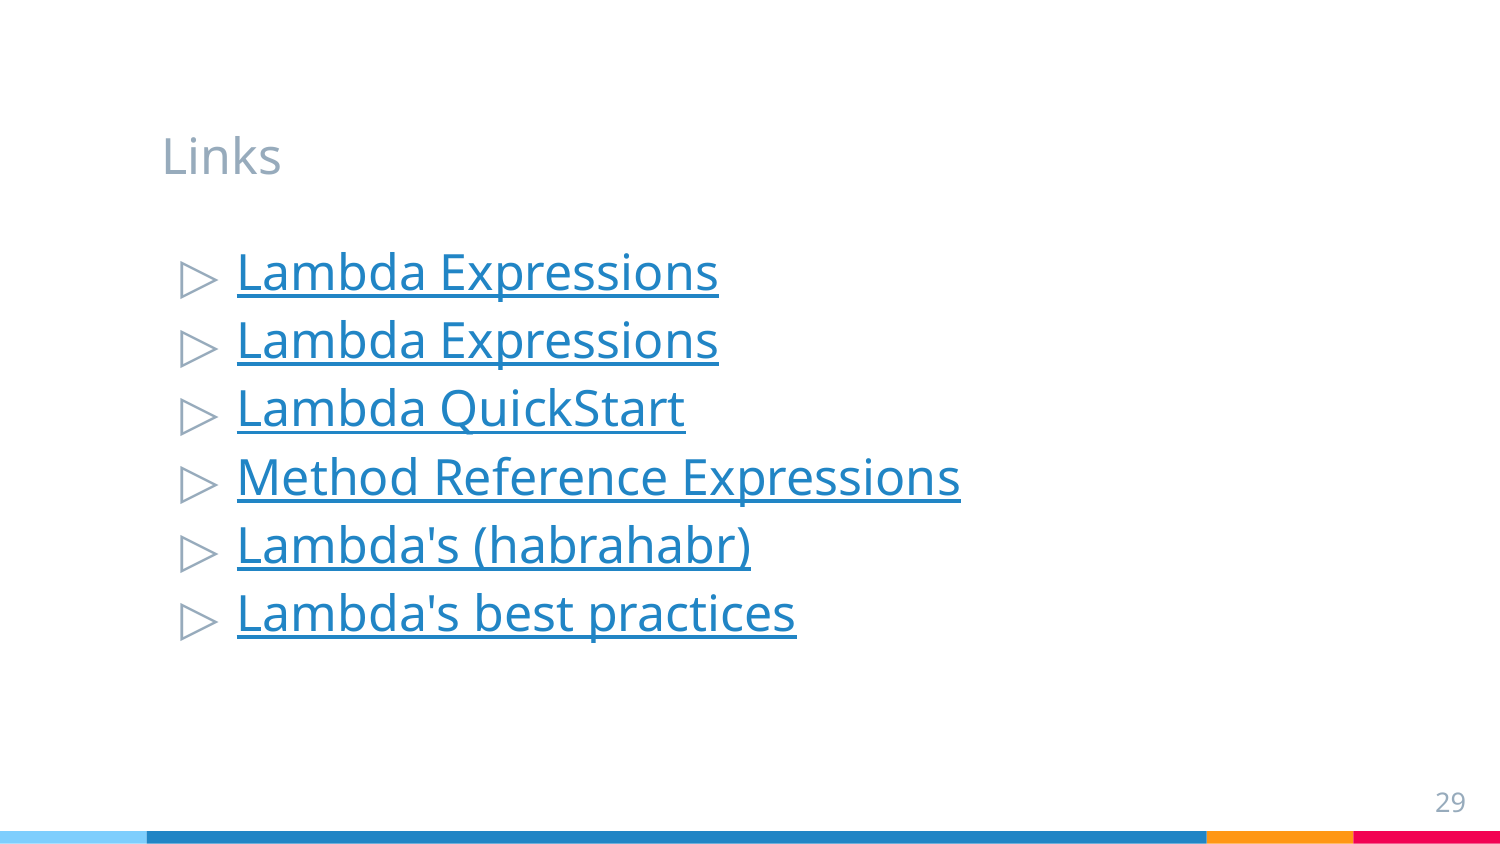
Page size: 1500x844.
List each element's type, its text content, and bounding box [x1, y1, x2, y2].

title Links [146, 58, 1207, 200]
slide_number 29 [1391, 770, 1482, 822]
list Lambda Expressions Lambda Expressions Lambda QuickStart Method Reference Expressions Lambda's (habrahabr) Lambda's best practices [146, 225, 1207, 809]
